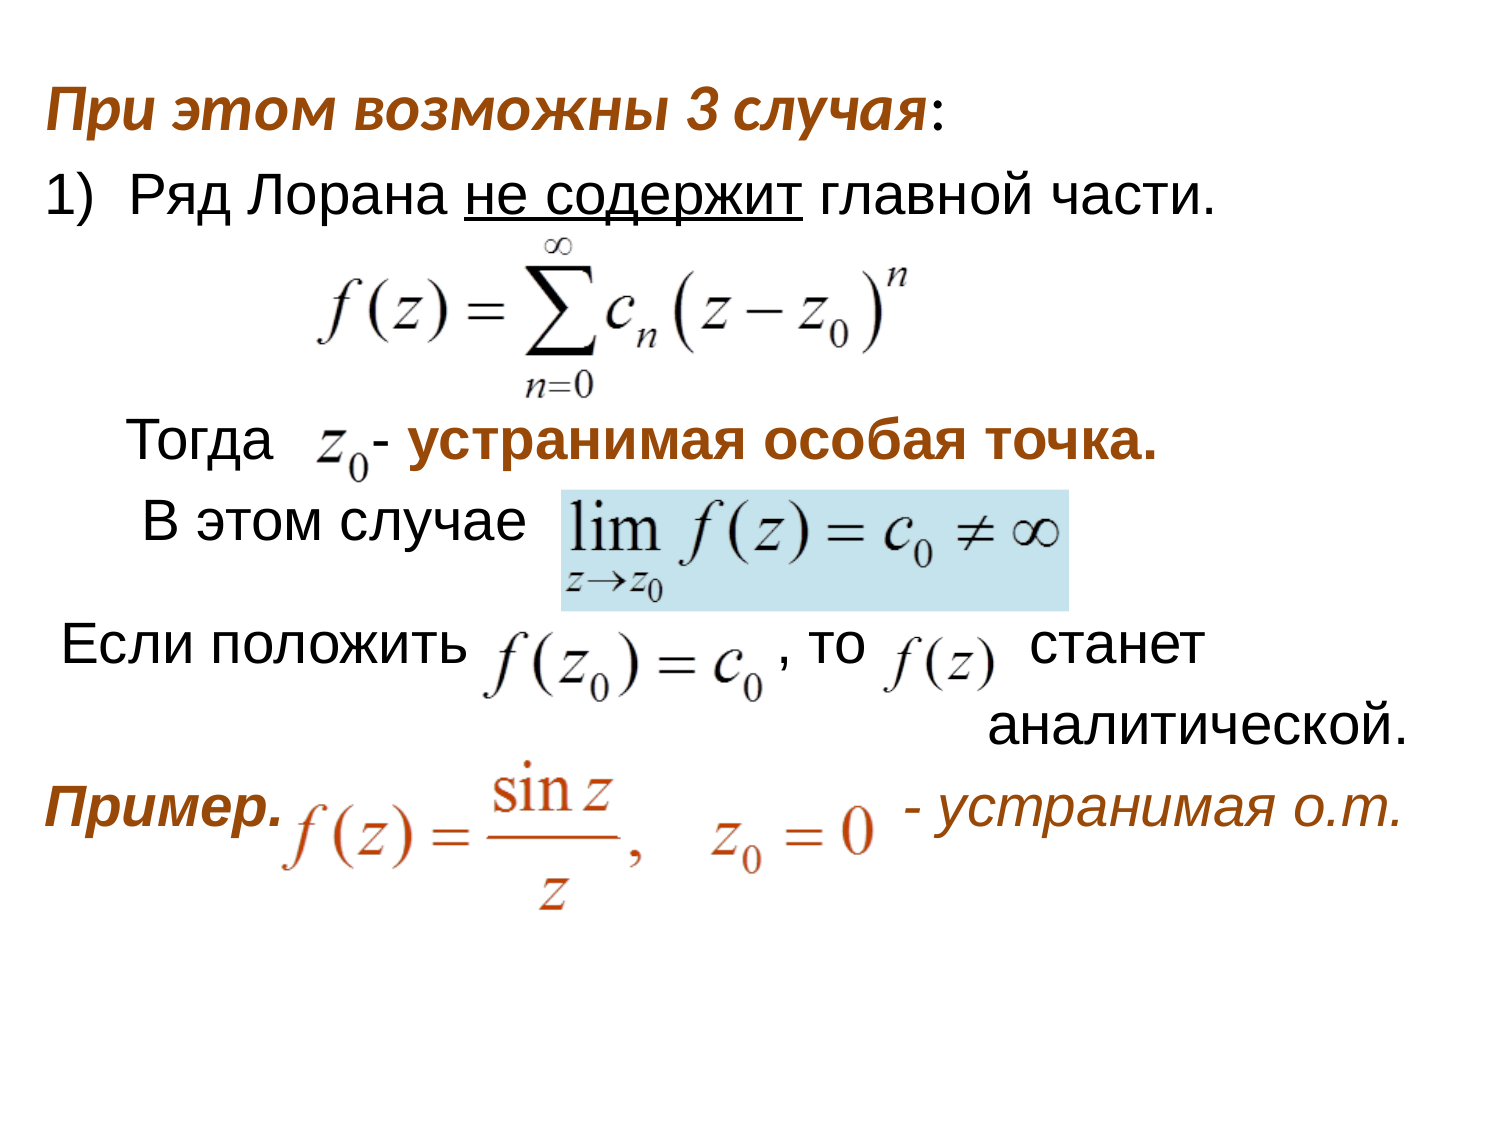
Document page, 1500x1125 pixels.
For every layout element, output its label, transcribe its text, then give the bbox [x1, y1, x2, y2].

picture [312, 219, 914, 490]
picture [277, 751, 880, 918]
picture [478, 621, 770, 710]
picture [560, 489, 1070, 612]
picture [878, 633, 1000, 699]
list При этом возможны 3 случая: Ряд Лорана не содержит главной части. Тогда - устранимая особая точка. В этом случае Если положить , то станет аналитической. Пример. - устранимая о.т. [29, 56, 1447, 1061]
